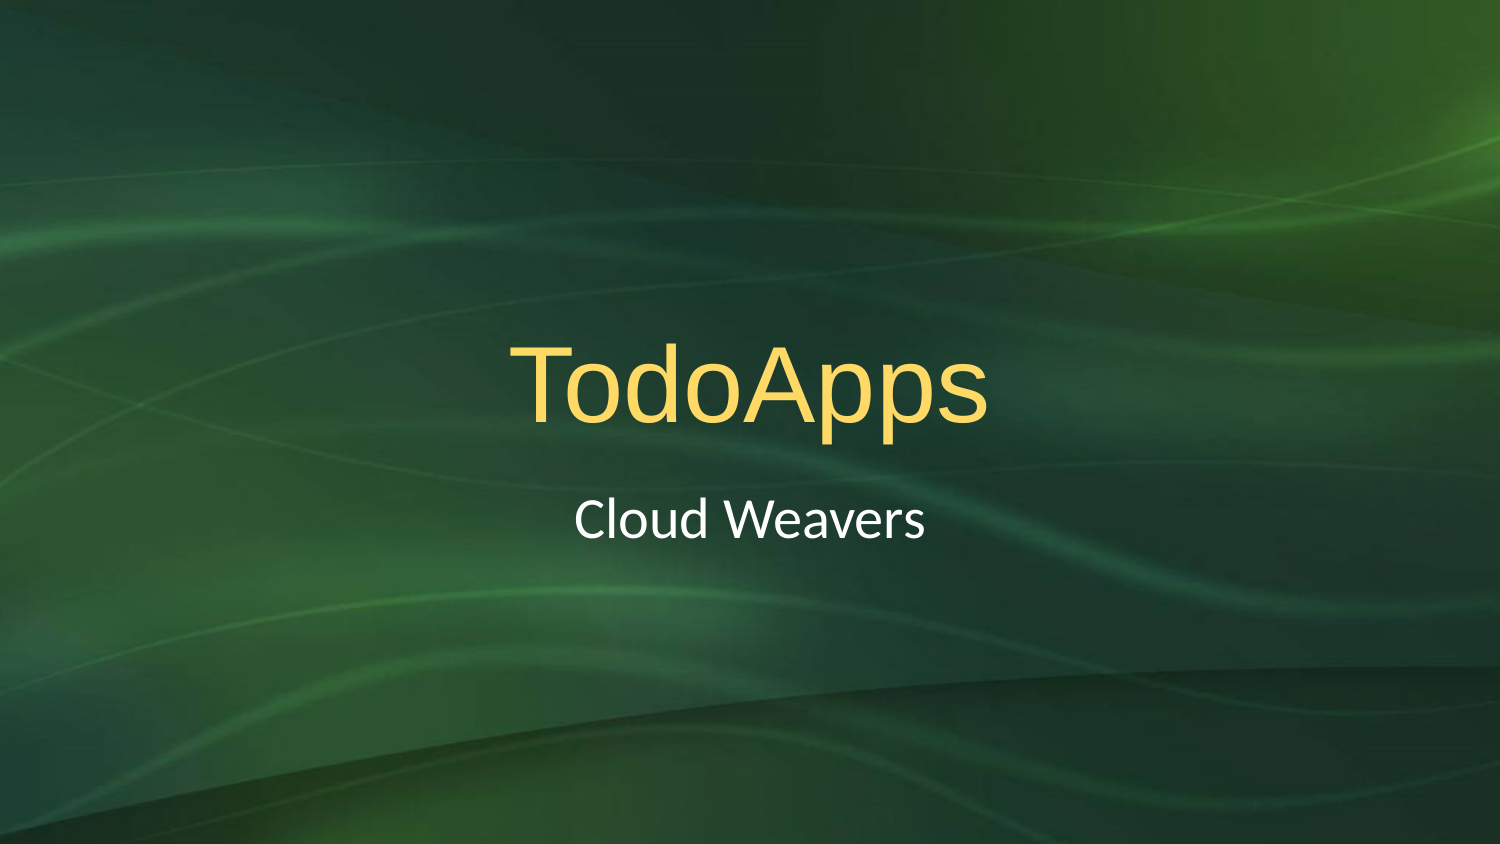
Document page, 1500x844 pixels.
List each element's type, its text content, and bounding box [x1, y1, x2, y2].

title TodoApps [51, 122, 1449, 459]
subtitle Cloud Weavers [51, 464, 1449, 595]
picture [0, 0, 1500, 844]
